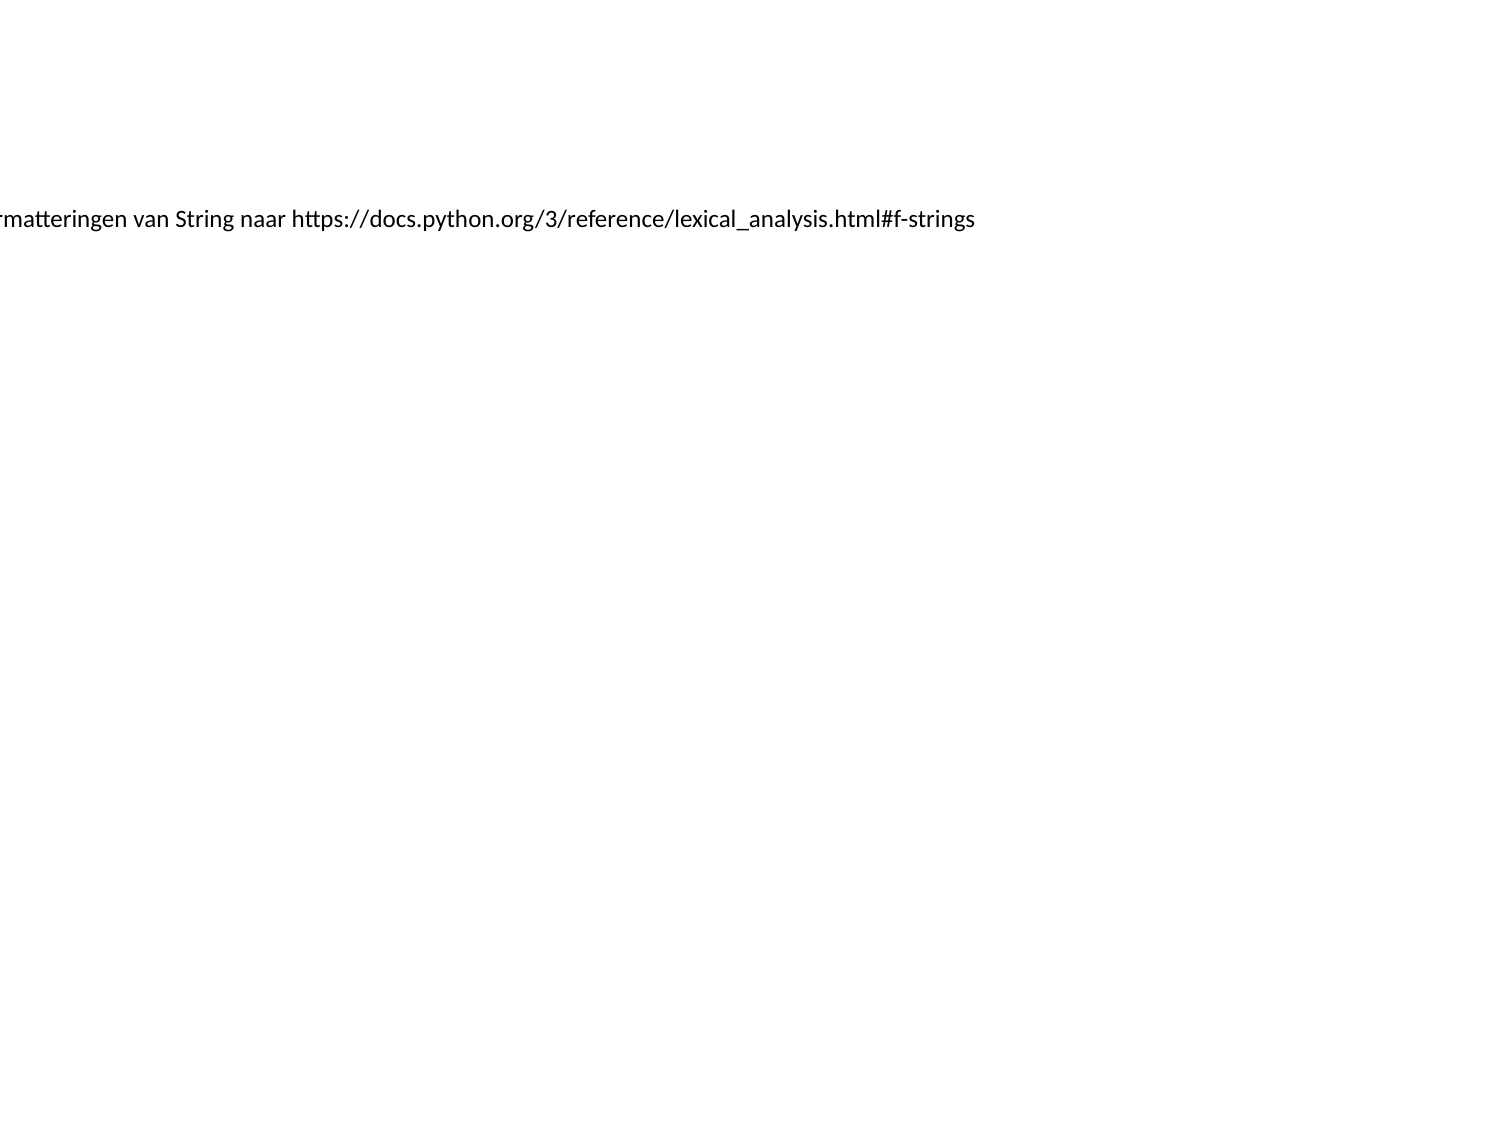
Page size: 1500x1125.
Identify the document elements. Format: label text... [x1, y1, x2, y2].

text_box Info: Ga voor meer informatie over geformatteerde de formatteringen van String naar https://docs.python.org/3/reference/lexical_analysis.html#f-strings [0, 149, 994, 270]
